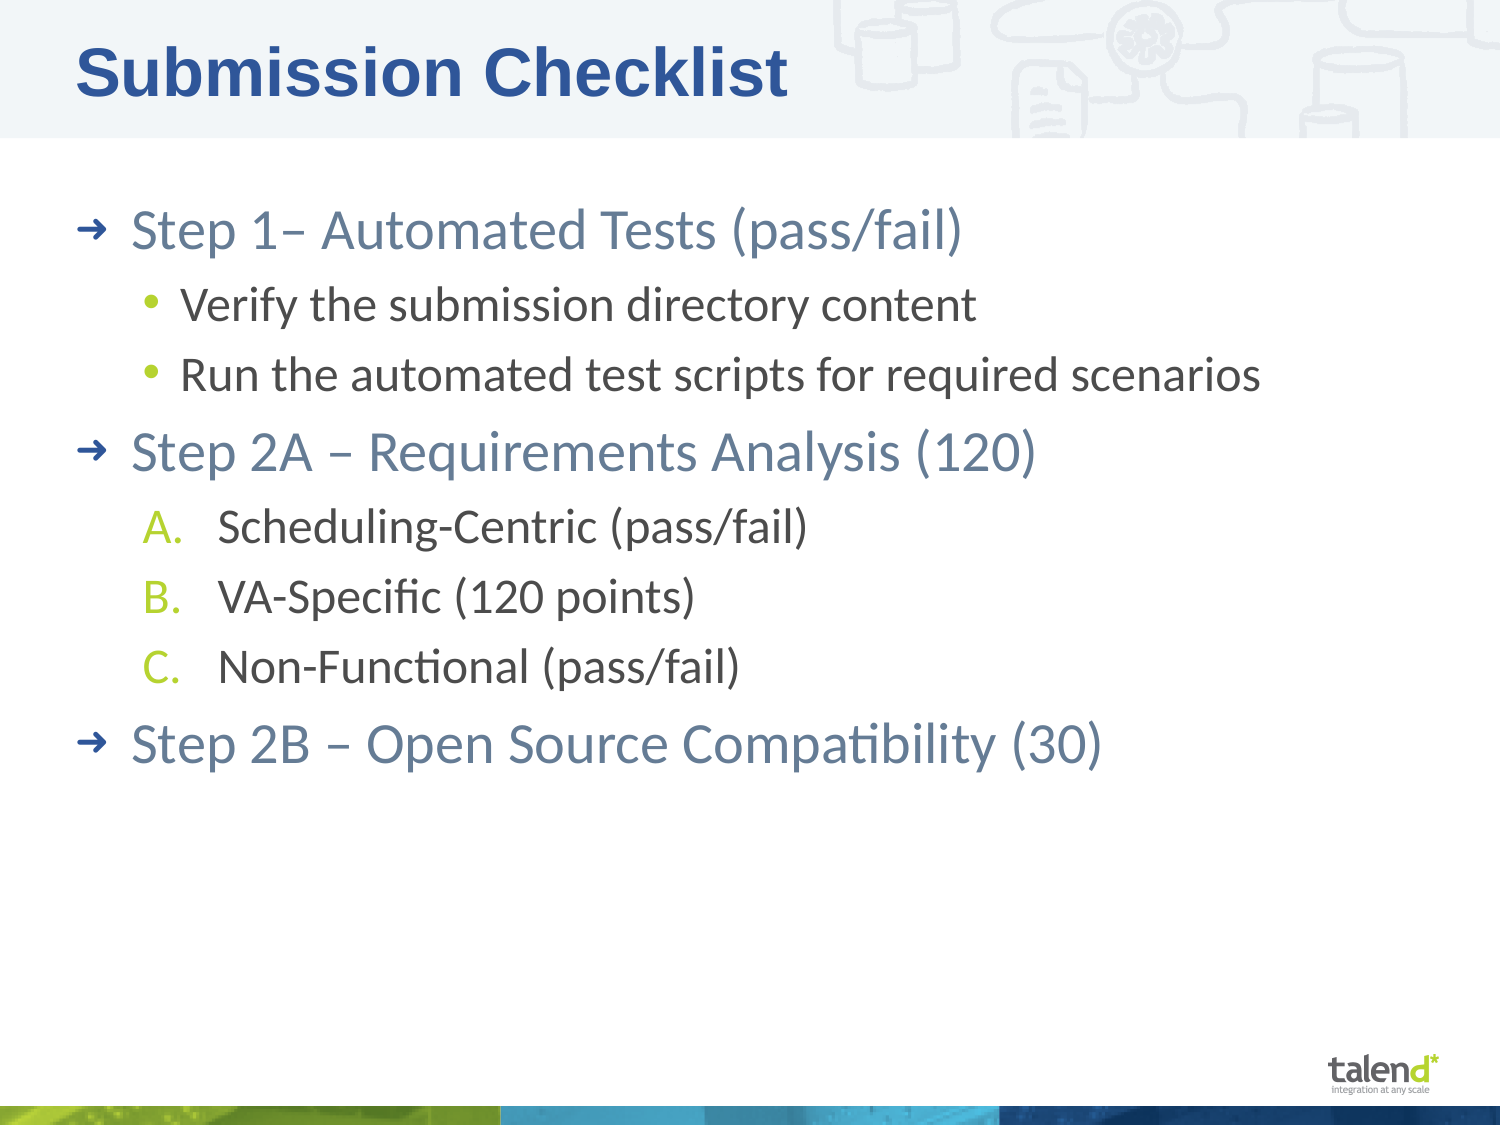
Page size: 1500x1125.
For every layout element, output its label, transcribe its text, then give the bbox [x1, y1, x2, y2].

picture [0, 0, 1500, 1125]
list Step 1– Automated Tests (pass/fail) Verify the submission directory content Run the automated test scripts for required scenarios Step 2A – Requirements Analysis (120) Scheduling-Centric (pass/fail) VA-Specific (120 points) Non-Functional (pass/fail) Step 2B – Open Source Compatibility (30) [75, 191, 1425, 1005]
title Submission Checklist [75, 0, 1425, 139]
